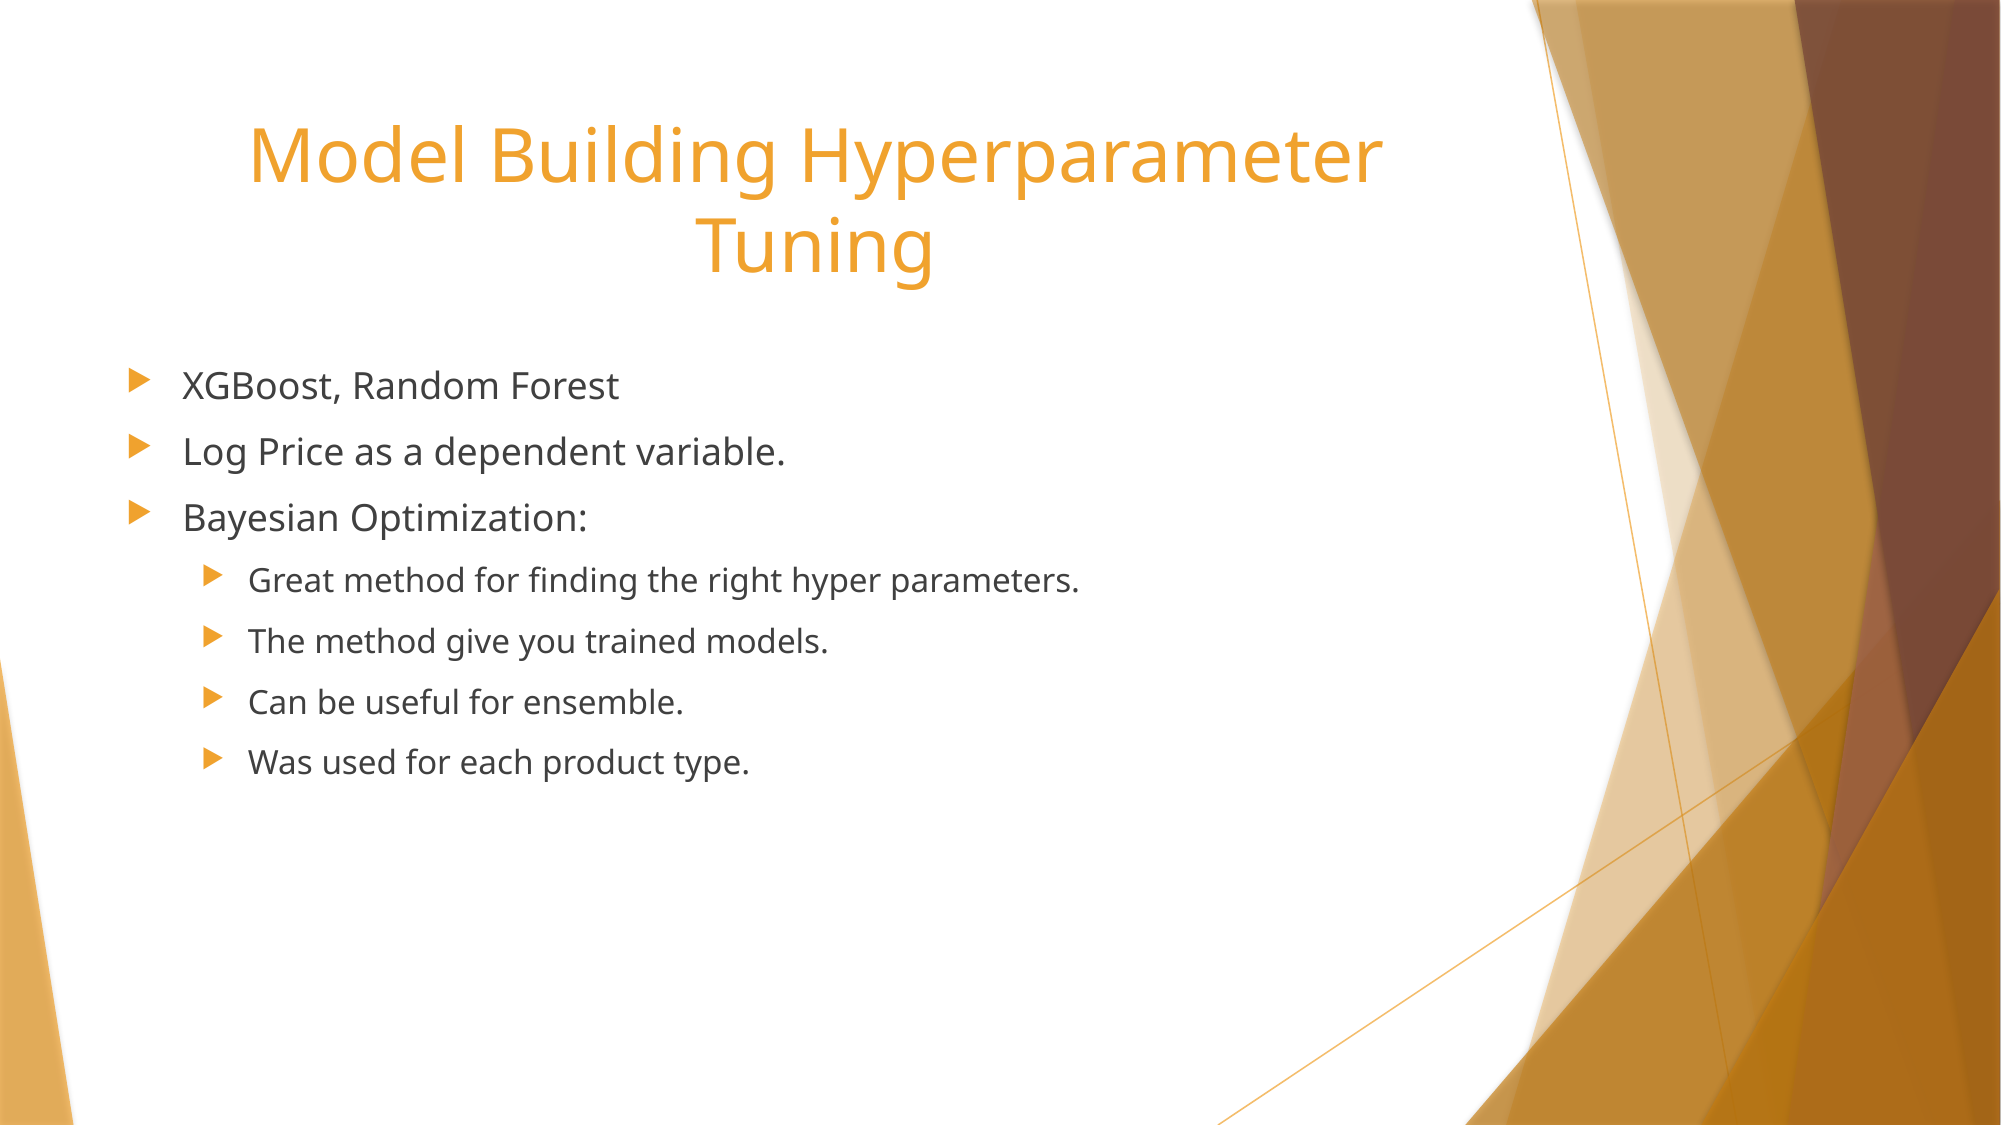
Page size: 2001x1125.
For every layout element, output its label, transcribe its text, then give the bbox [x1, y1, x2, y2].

list XGBoost, Random Forest Log Price as a dependent variable. Bayesian Optimization: Great method for finding the right hyper parameters. The method give you trained models. Can be useful for ensemble. Was used for each product type. [111, 354, 1522, 992]
title Model Building Hyperparameter Tuning [111, 99, 1522, 317]
